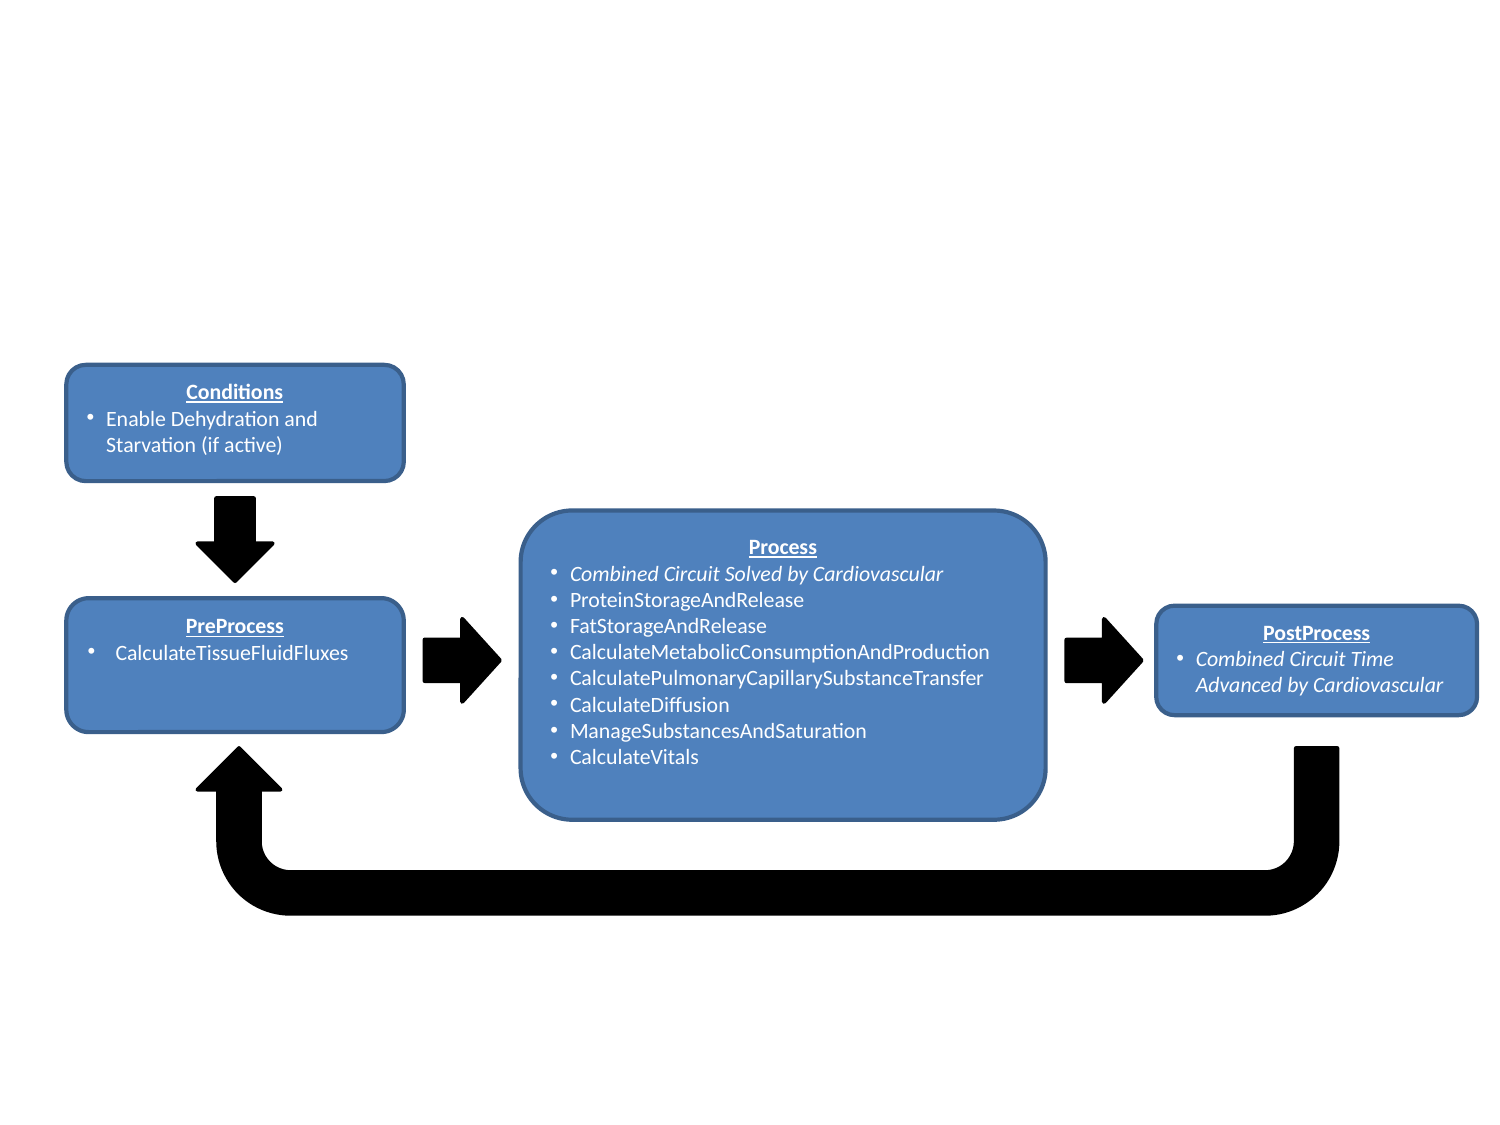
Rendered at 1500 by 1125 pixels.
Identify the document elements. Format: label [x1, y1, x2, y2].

text_box [66, 364, 1478, 914]
